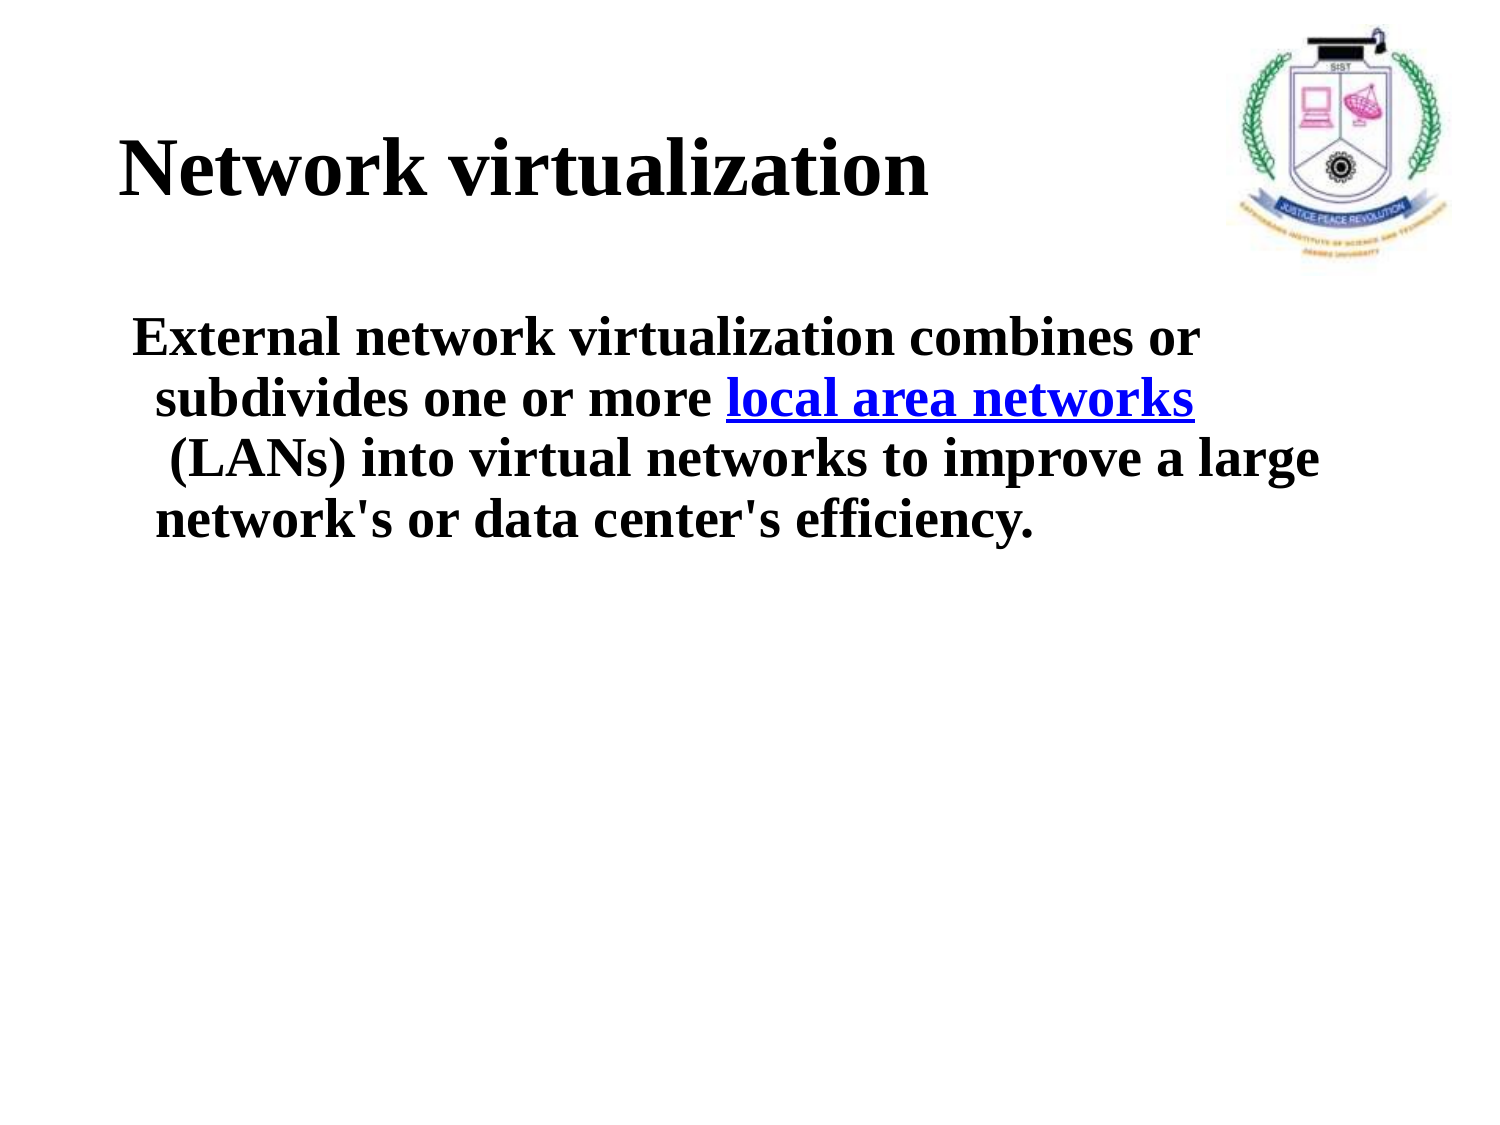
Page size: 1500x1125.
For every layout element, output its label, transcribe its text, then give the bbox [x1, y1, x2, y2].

picture [1226, 24, 1452, 276]
list External network virtualization combines or subdivides one or more local area networks (LANs) into virtual networks to improve a large network's or data center's efficiency. [103, 299, 1397, 1014]
title Network virtualization [103, 59, 1397, 278]
